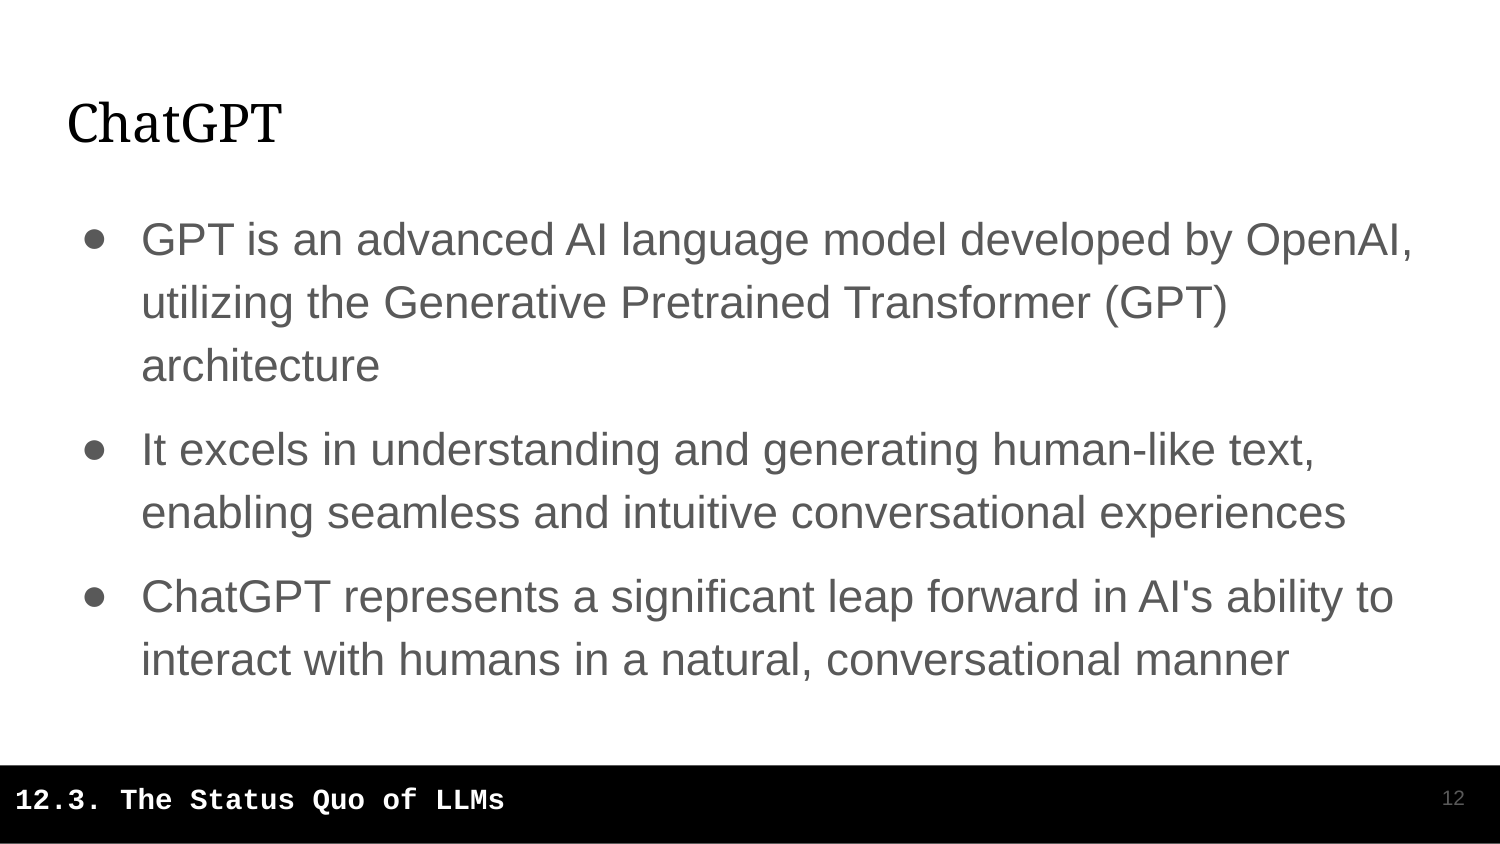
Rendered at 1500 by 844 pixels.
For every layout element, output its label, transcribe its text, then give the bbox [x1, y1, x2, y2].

text_box 12.3. The Status Quo of LLMs [0, 765, 1500, 844]
slide_number ‹#› [1389, 764, 1480, 830]
title ChatGPT [51, 74, 1449, 169]
list GPT is an advanced AI language model developed by OpenAI, utilizing the Generative Pretrained Transformer (GPT) architecture It excels in understanding and generating human-like text, enabling seamless and intuitive conversational experiences ChatGPT represents a significant leap forward in AI's ability to interact with humans in a natural, conversational manner [51, 186, 1449, 729]
